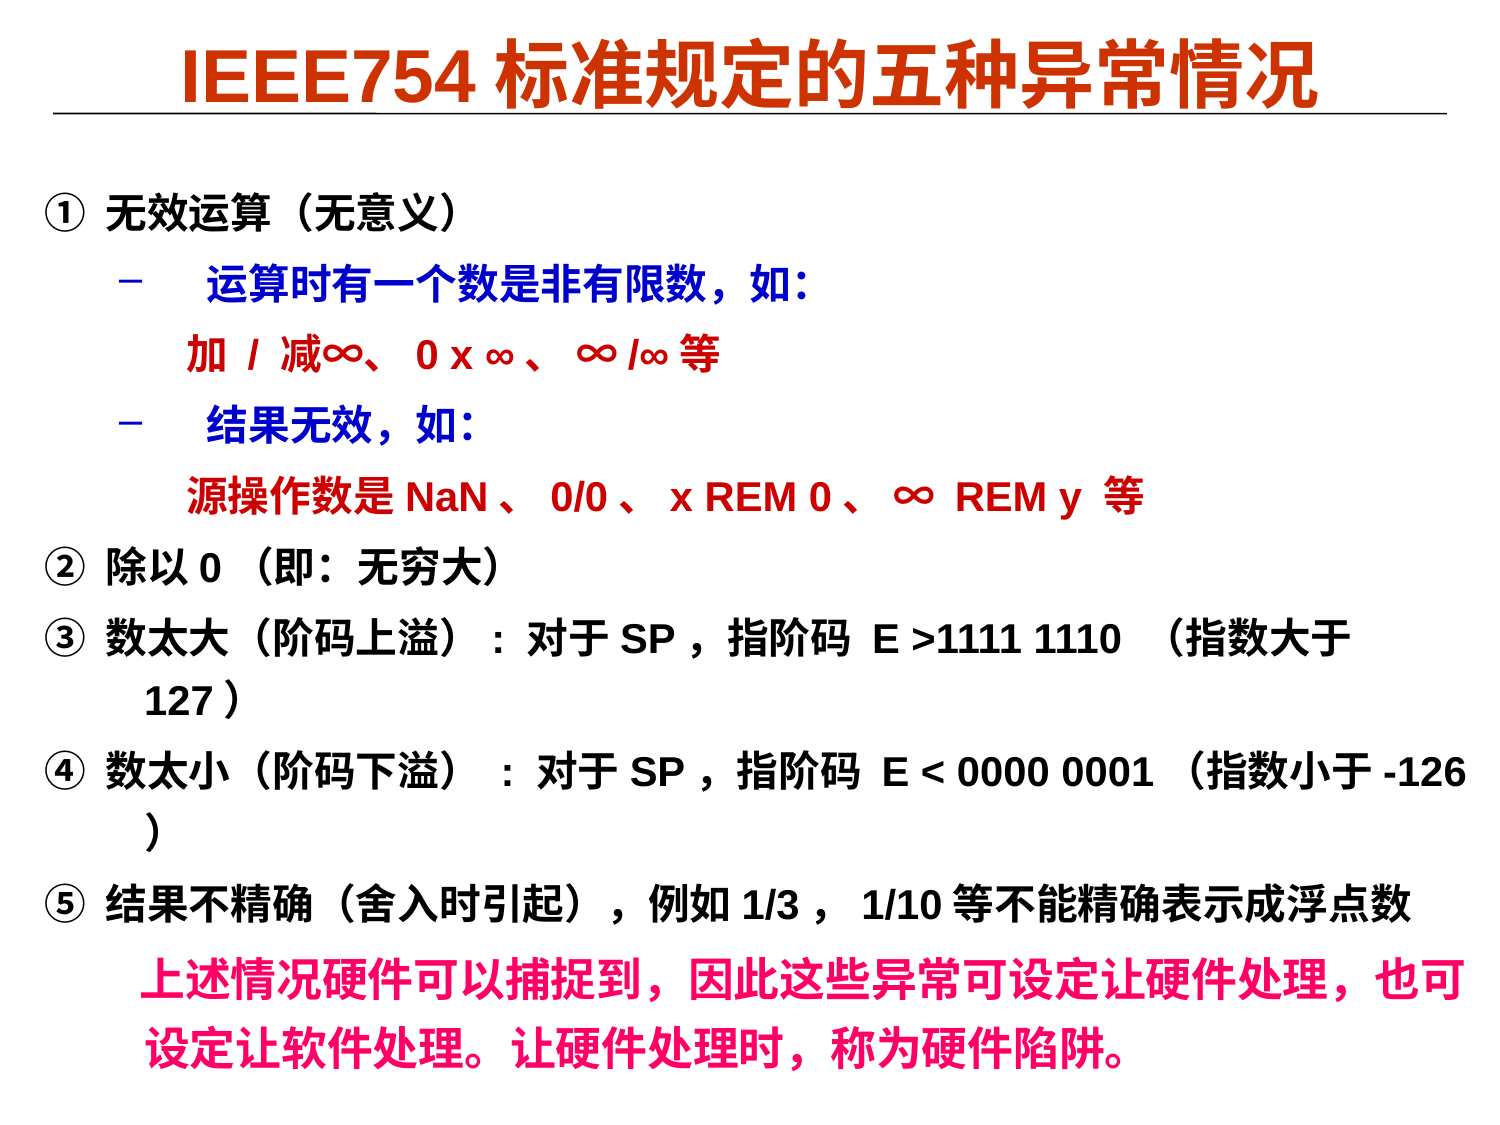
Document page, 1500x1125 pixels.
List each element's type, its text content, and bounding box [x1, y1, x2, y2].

list ① 无效运算（无意义） 运算时有一个数是非有限数，如： 加 / 减∞、0 x ∞、 ∞/∞等 结果无效，如： 源操作数是NaN、0/0、x REM 0、 ∞ REM y 等 ② 除以0（即：无穷大） ③ 数太大（阶码上溢）: 对于SP，指阶码 E >1111 1110 （指数大于127） ④ 数太小（阶码下溢） : 对于SP，指阶码 E < 0000 0001（指数小于-126 ） ⑤ 结果不精确（舍入时引起），例如1/3，1/10等不能精确表示成浮点数 上述情况硬件可以捕捉到，因此这些异常可设定让硬件处理，也可设定让软件处理。让硬件处理时，称为硬件陷阱。 [33, 169, 1480, 1080]
title IEEE754标准规定的五种异常情况 [74, 23, 1426, 169]
